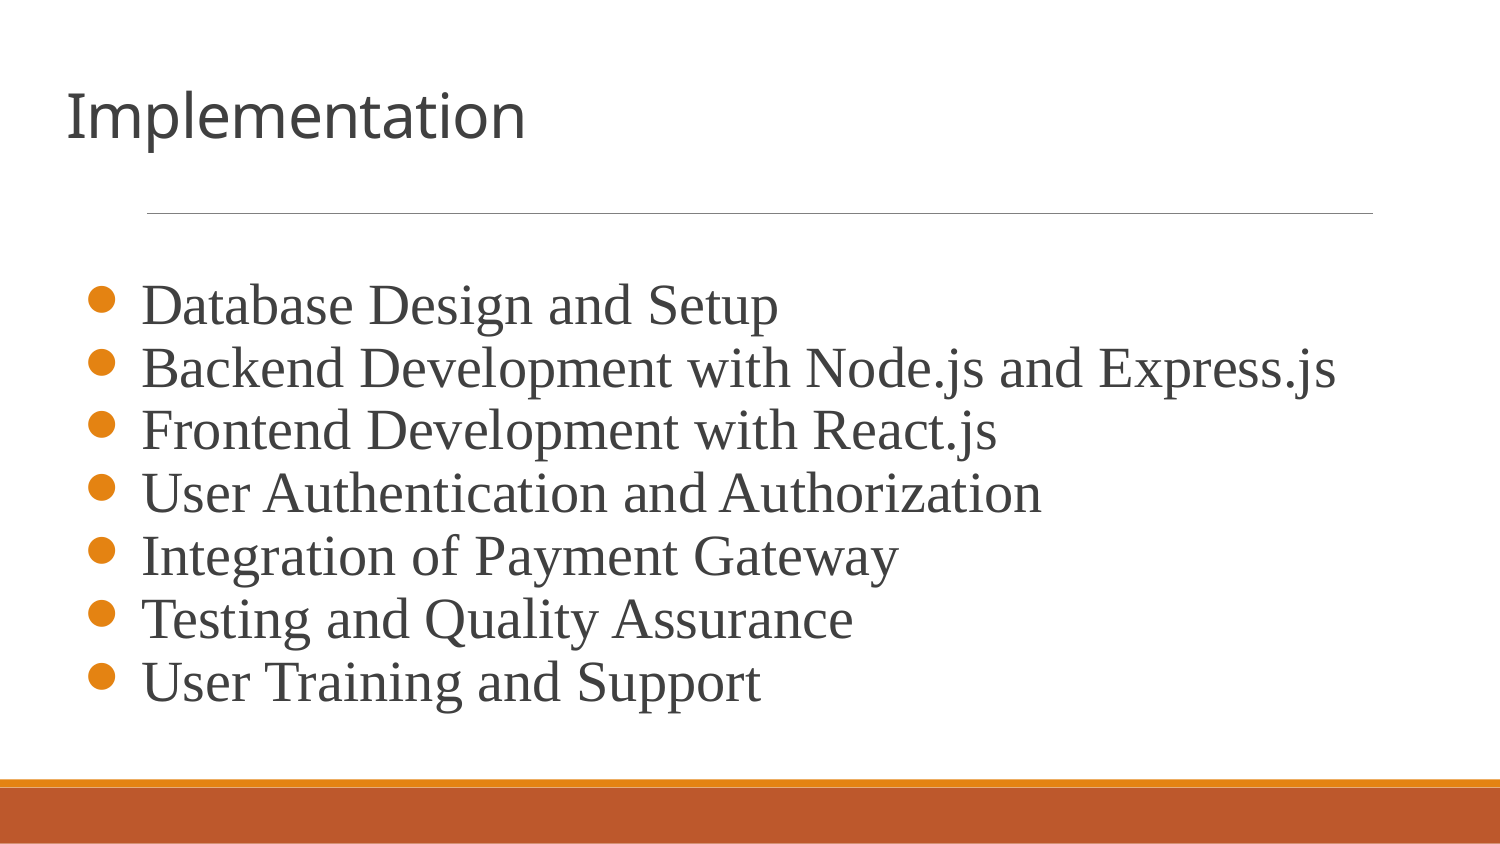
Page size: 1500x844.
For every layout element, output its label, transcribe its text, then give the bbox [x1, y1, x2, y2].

title Implementation [51, 72, 1449, 167]
list Database Design and Setup Backend Development with Node.js and Express.js Frontend Development with React.js User Authentication and Authorization Integration of Payment Gateway Testing and Quality Assurance User Training and Support [51, 189, 1449, 750]
